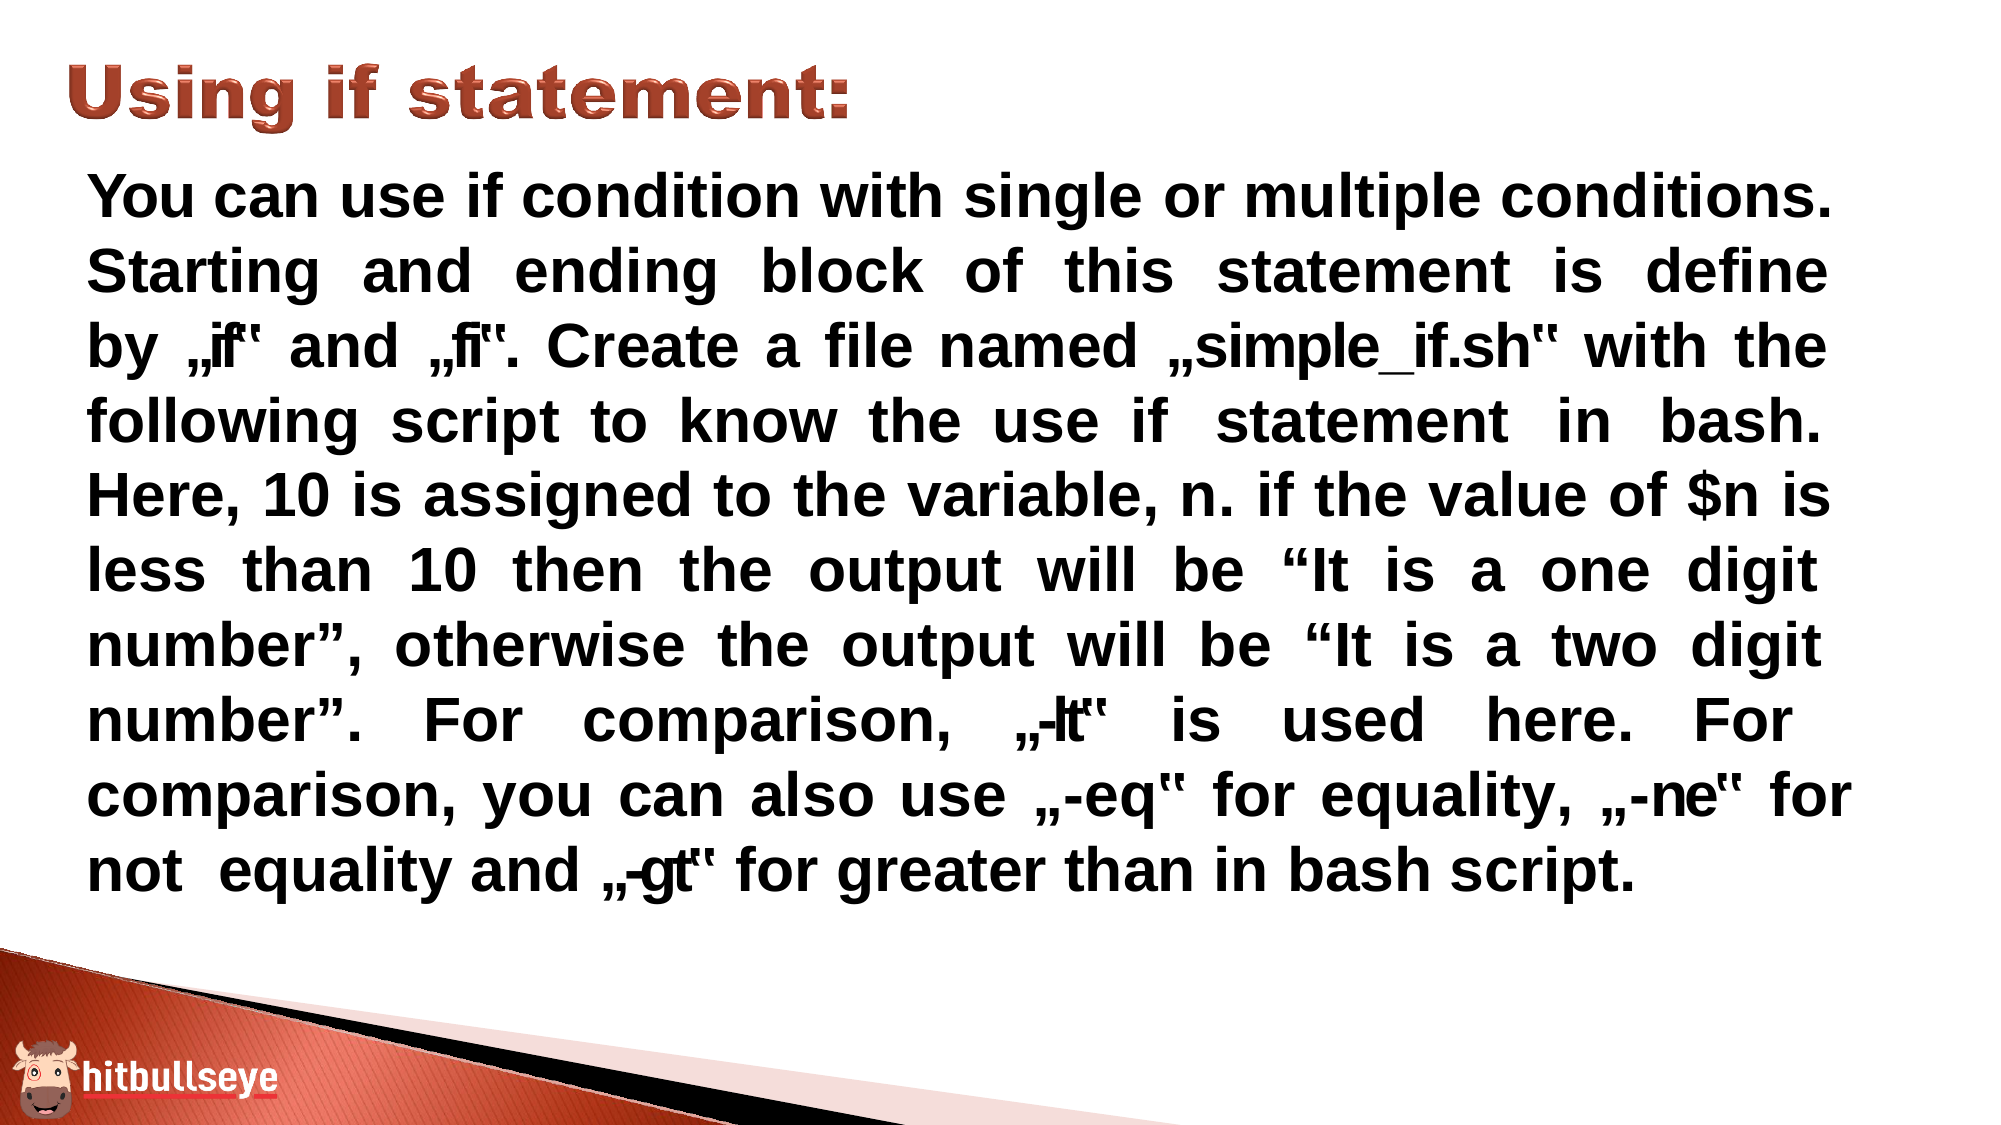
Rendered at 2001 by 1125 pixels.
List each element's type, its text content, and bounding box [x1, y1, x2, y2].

picture [69, 62, 847, 135]
picture [0, 948, 743, 1125]
text_box You can use if condition with single or multiple conditions. Starting and ending block of this statement is define by „if‟ and „fi‟. Create a file named „simple_if.sh‟ with the following script to know the use if statement in bash. Here, 10 is assigned to the variable, n. if the value of $n is less than 10 then the output will be “It is a one digit number”, otherwise the output will be “It is a two digit number”. For comparison, „-lt‟ is used here. For comparison, you can also use „-eq‟ for equality, „-ne‟ for not equality and „-gt‟ for greater than in bash script. [84, 152, 1854, 905]
